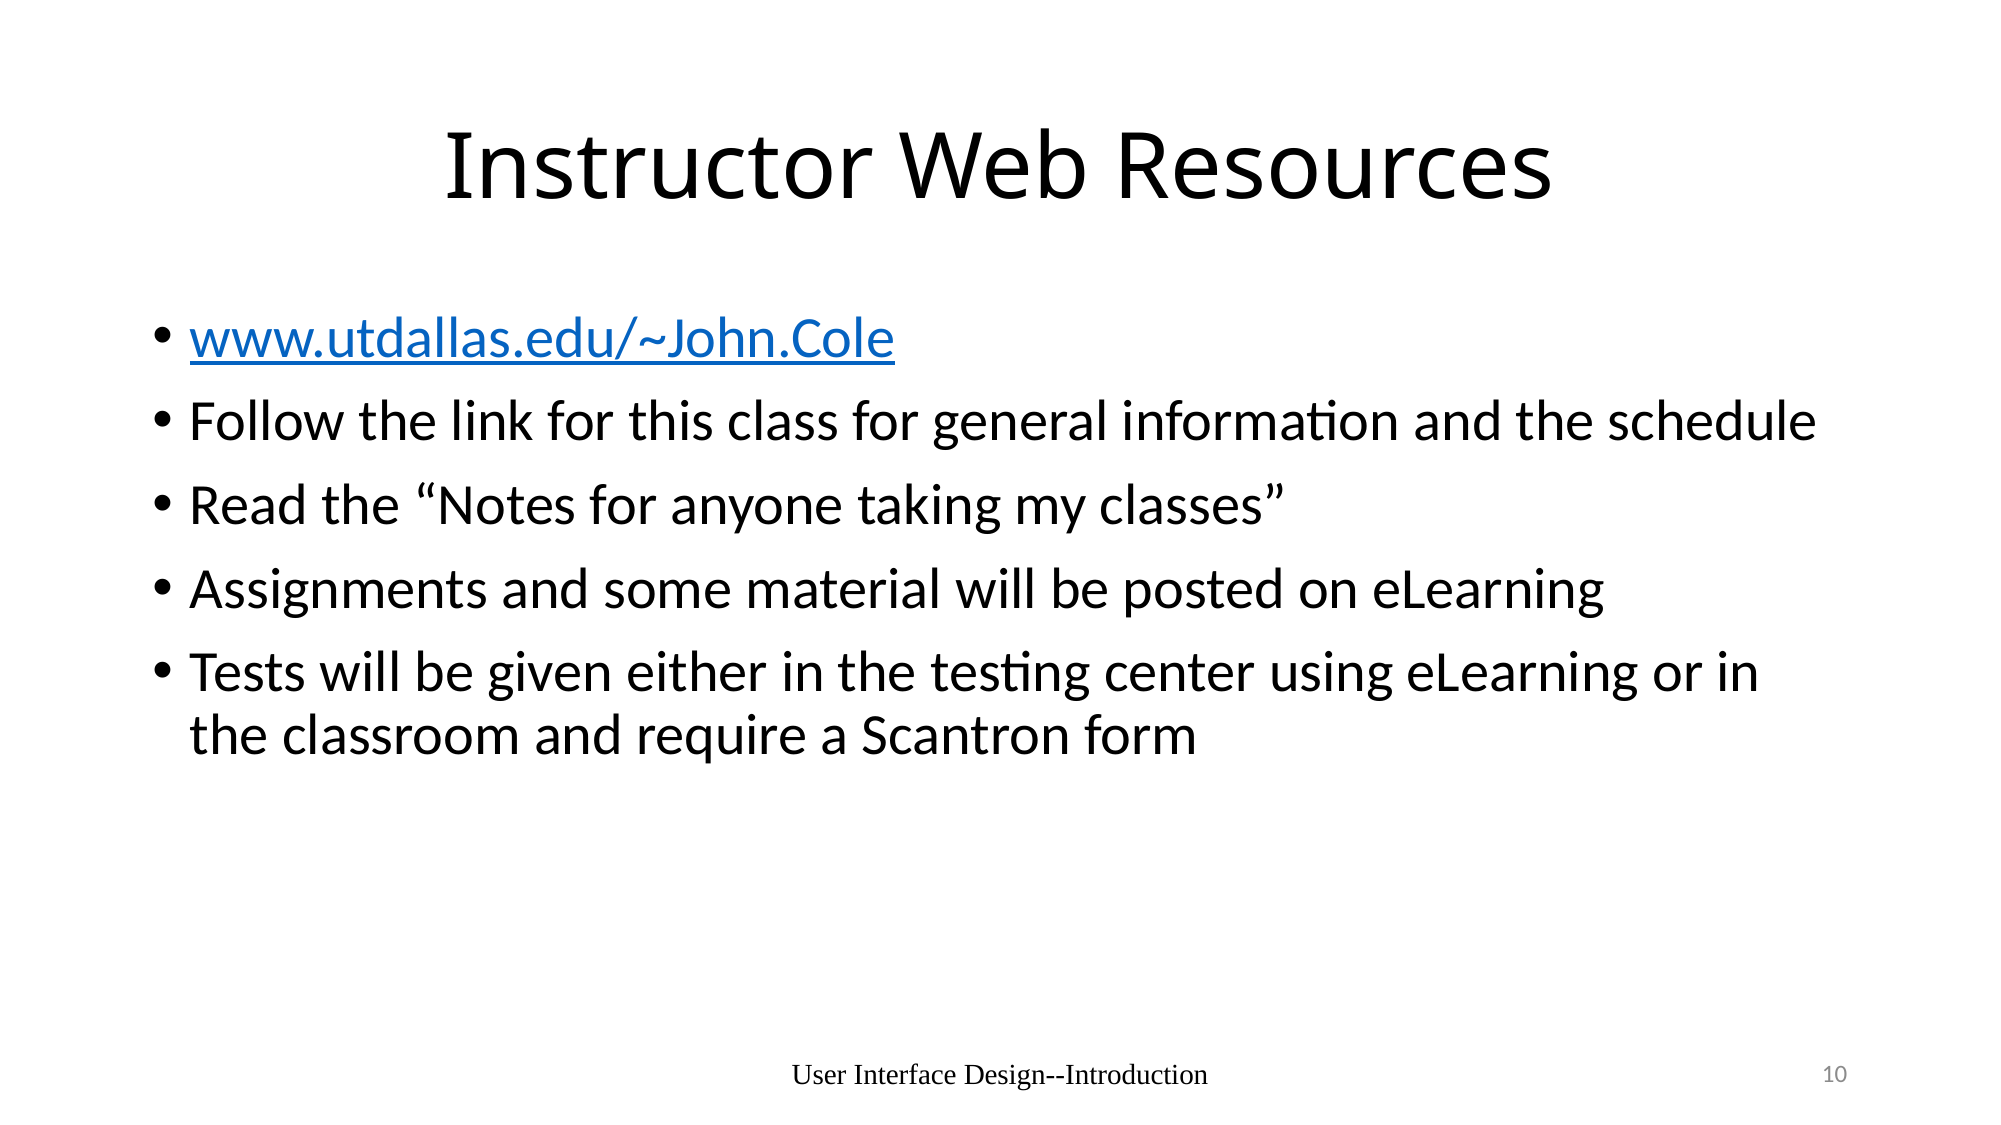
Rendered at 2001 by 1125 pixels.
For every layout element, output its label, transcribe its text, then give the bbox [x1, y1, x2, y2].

list www.utdallas.edu/~John.Cole Follow the link for this class for general information and the schedule Read the “Notes for anyone taking my classes” Assignments and some material will be posted on eLearning Tests will be given either in the testing center using eLearning or in the classroom and require a Scantron form [137, 299, 1863, 1014]
slide_number 10 [1412, 1042, 1863, 1103]
footer User Interface Design--Introduction [662, 1042, 1338, 1103]
title Instructor Web Resources [137, 59, 1863, 278]
